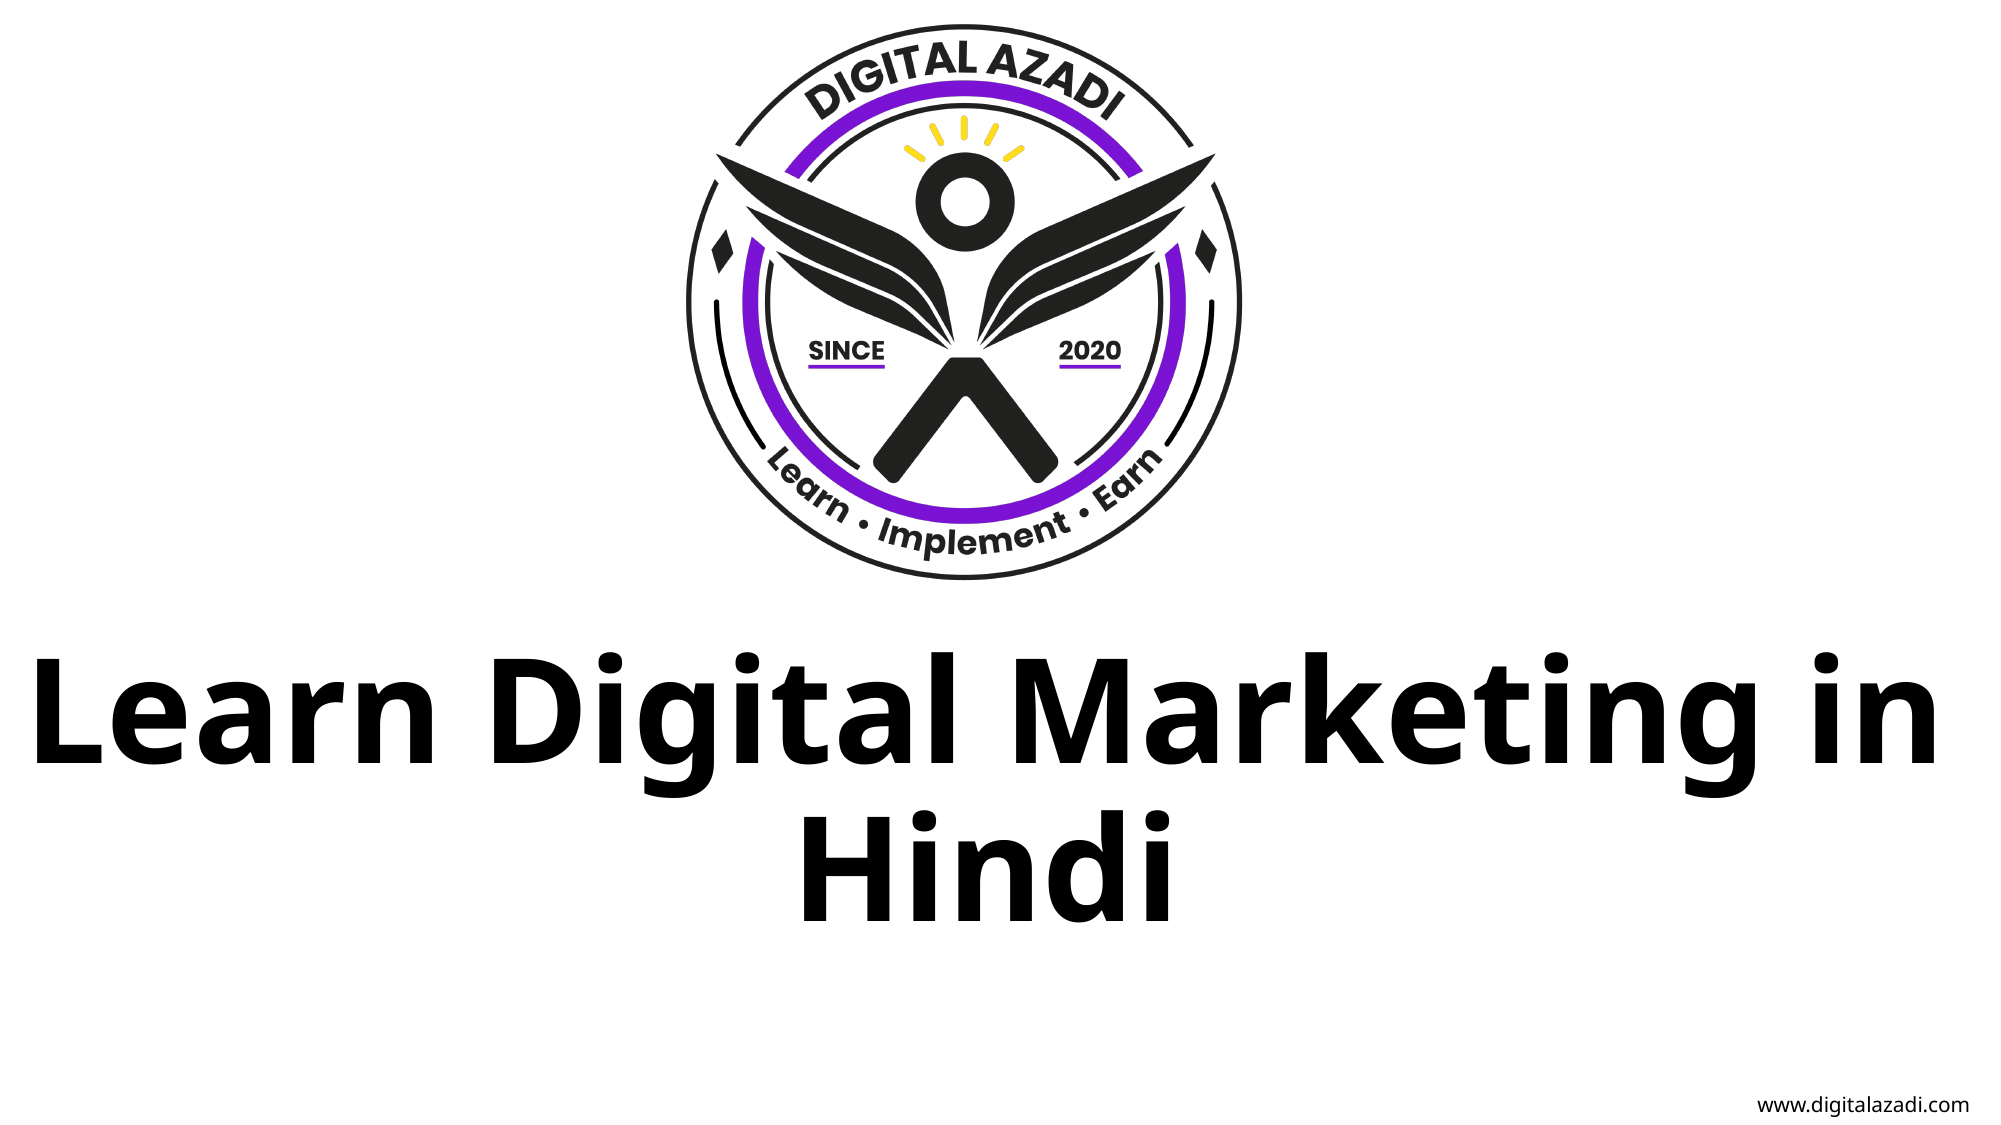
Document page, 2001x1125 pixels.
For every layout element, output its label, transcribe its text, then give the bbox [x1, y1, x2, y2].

text_box www.digitalazadi.com [1742, 1084, 2000, 1125]
subtitle Learn Digital Marketing in Hindi [0, 630, 2000, 902]
picture [682, 20, 1246, 584]
